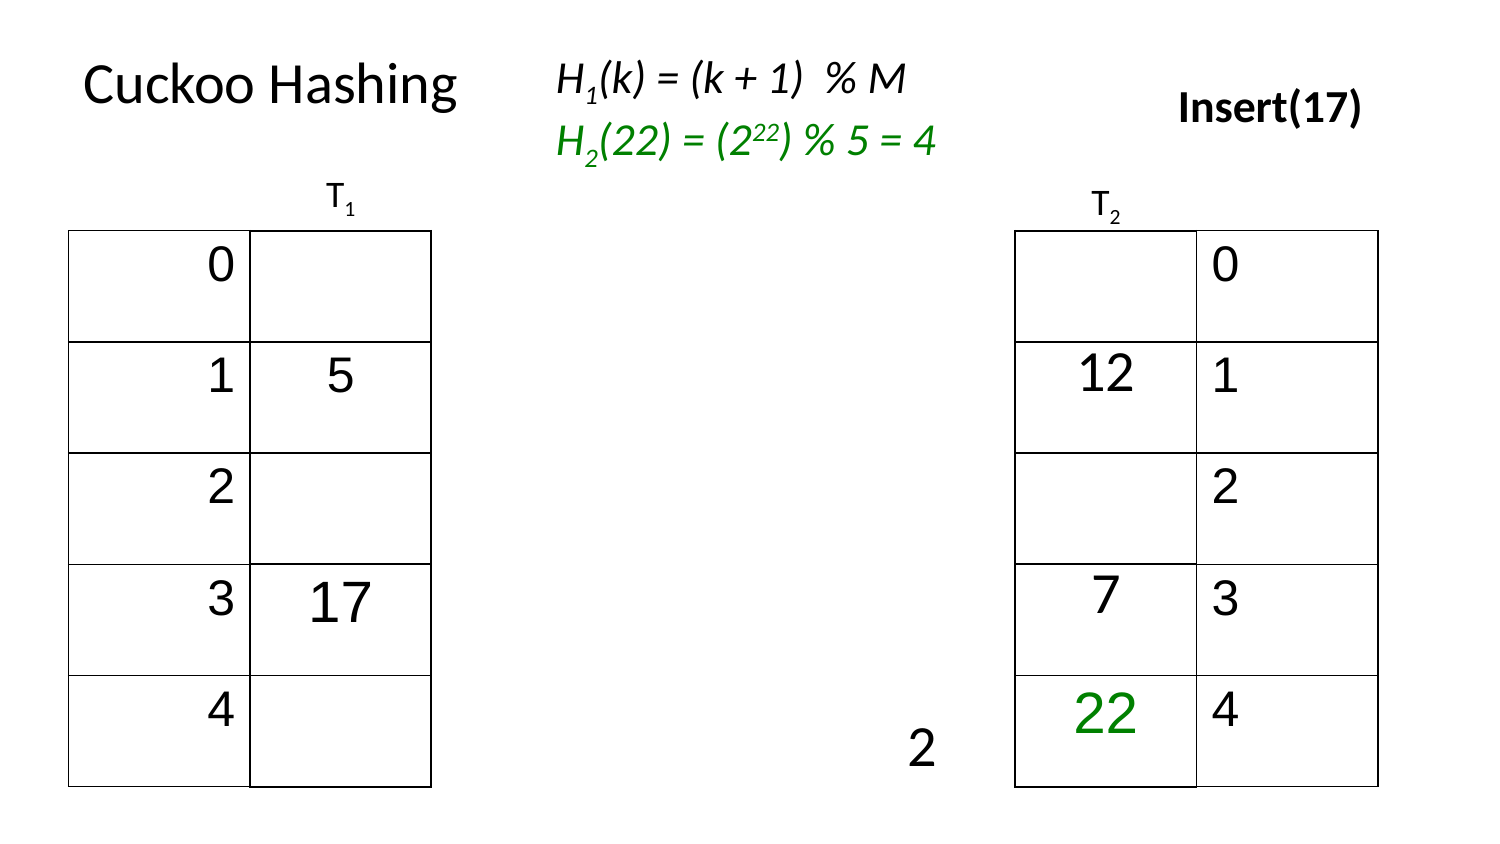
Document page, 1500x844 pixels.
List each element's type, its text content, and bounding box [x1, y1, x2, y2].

text_box H1(k) = (k + 1) % M H2(22) = (222) % 5 = 4 [540, 39, 1066, 167]
table_cell 5 [251, 343, 430, 452]
table_cell 12 [1016, 343, 1196, 452]
table_cell 2 [1197, 454, 1377, 564]
table_cell [251, 676, 430, 786]
table_cell 17 [251, 565, 430, 675]
table_cell 3 [69, 565, 249, 675]
table_header 0 [69, 231, 249, 341]
table_header [1016, 232, 1196, 341]
text_box Insert(17) [1147, 69, 1394, 141]
table_header 0 [1197, 231, 1377, 341]
table_cell 3 [1197, 565, 1377, 675]
table_cell [1016, 454, 1196, 563]
table_cell 4 [1197, 676, 1377, 786]
table_cell 4 [69, 676, 249, 786]
table_cell 1 [1197, 343, 1377, 452]
table_header [251, 232, 430, 341]
text_box Cuckoo Hashing [68, 37, 475, 124]
table_cell 1 [69, 343, 249, 452]
text_box T1 [249, 162, 432, 223]
table_cell 7 [1016, 565, 1196, 675]
table_cell 2 [69, 454, 249, 564]
table_cell [251, 454, 430, 563]
table_cell 22 [1016, 676, 1196, 786]
text_box T2 [1015, 170, 1197, 231]
text_box 2 [835, 700, 1010, 787]
